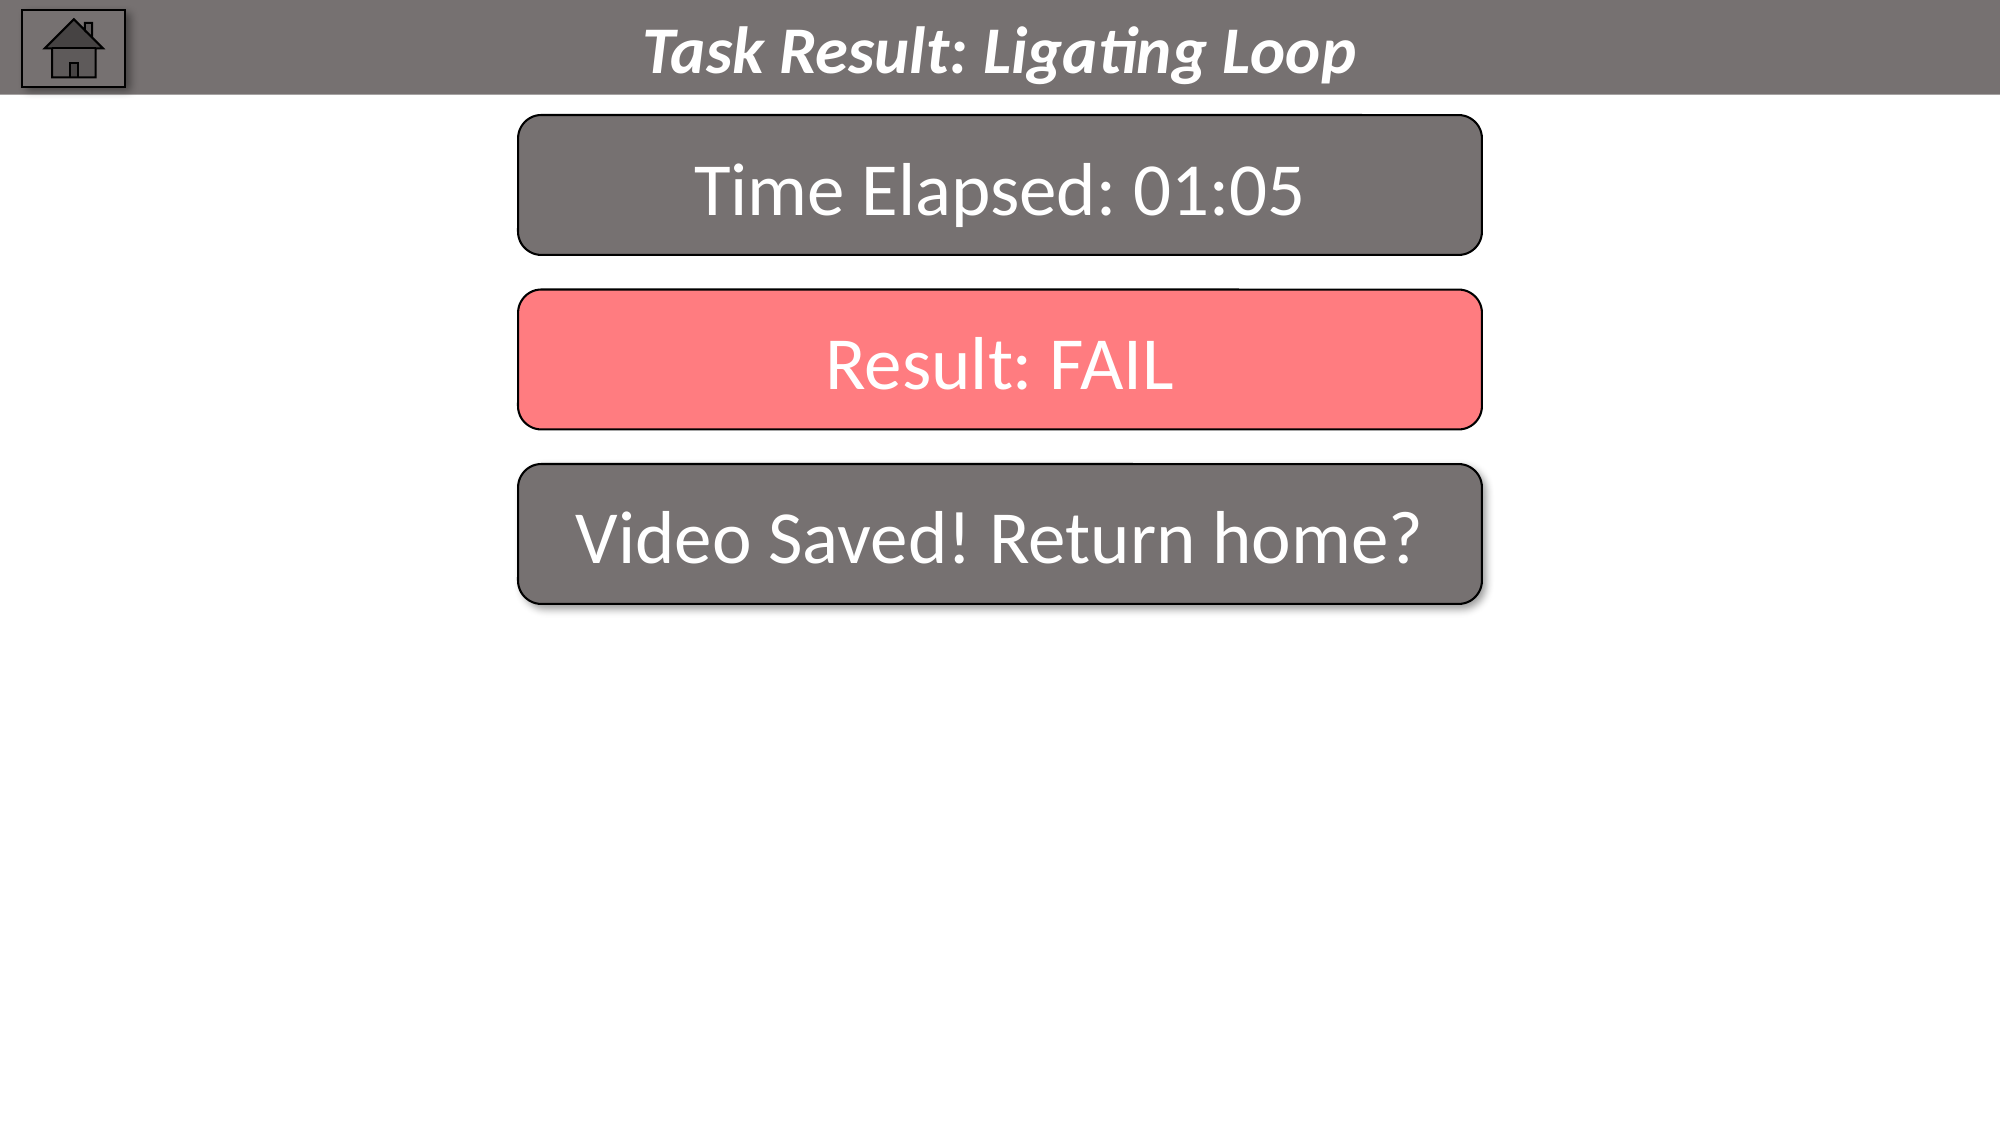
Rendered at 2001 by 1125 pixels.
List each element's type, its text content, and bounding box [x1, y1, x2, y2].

text_box [21, 9, 126, 88]
text_box Video Saved! Return home? [516, 462, 1483, 605]
text_box Task Result: Ligating Loop [0, 0, 2000, 95]
text_box Time Elapsed: 01:05 [516, 113, 1483, 256]
text_box Result: FAIL [516, 288, 1483, 431]
